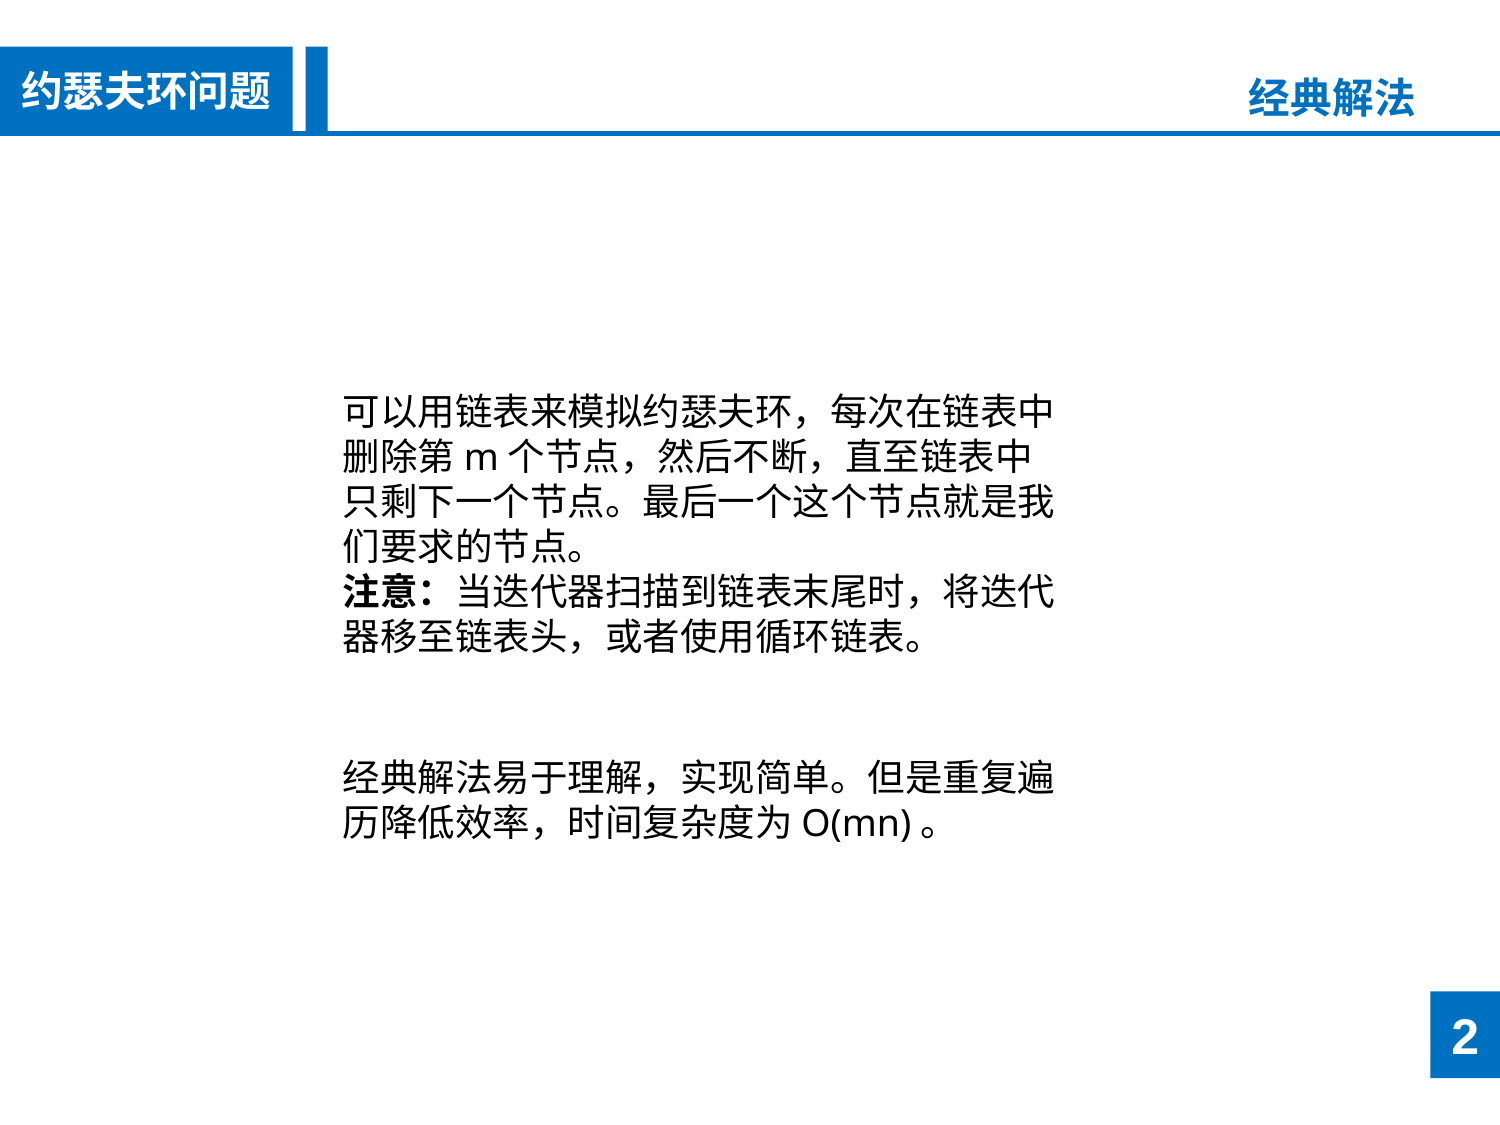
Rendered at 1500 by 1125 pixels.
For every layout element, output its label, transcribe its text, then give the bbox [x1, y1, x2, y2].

text_box 可以用链表来模拟约瑟夫环，每次在链表中删除第m个节点，然后不断，直至链表中只剩下一个节点。最后一个这个节点就是我们要求的节点。 注意：当迭代器扫描到链表末尾时，将迭代器移至链表头，或者使用循环链表。 [327, 380, 1078, 666]
text_box 2 [1429, 990, 1500, 1079]
text_box 经典解法 [610, 64, 1431, 130]
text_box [0, 46, 328, 133]
text_box 经典解法易于理解，实现简单。但是重复遍历降低效率，时间复杂度为O(mn)。 [327, 746, 1078, 852]
